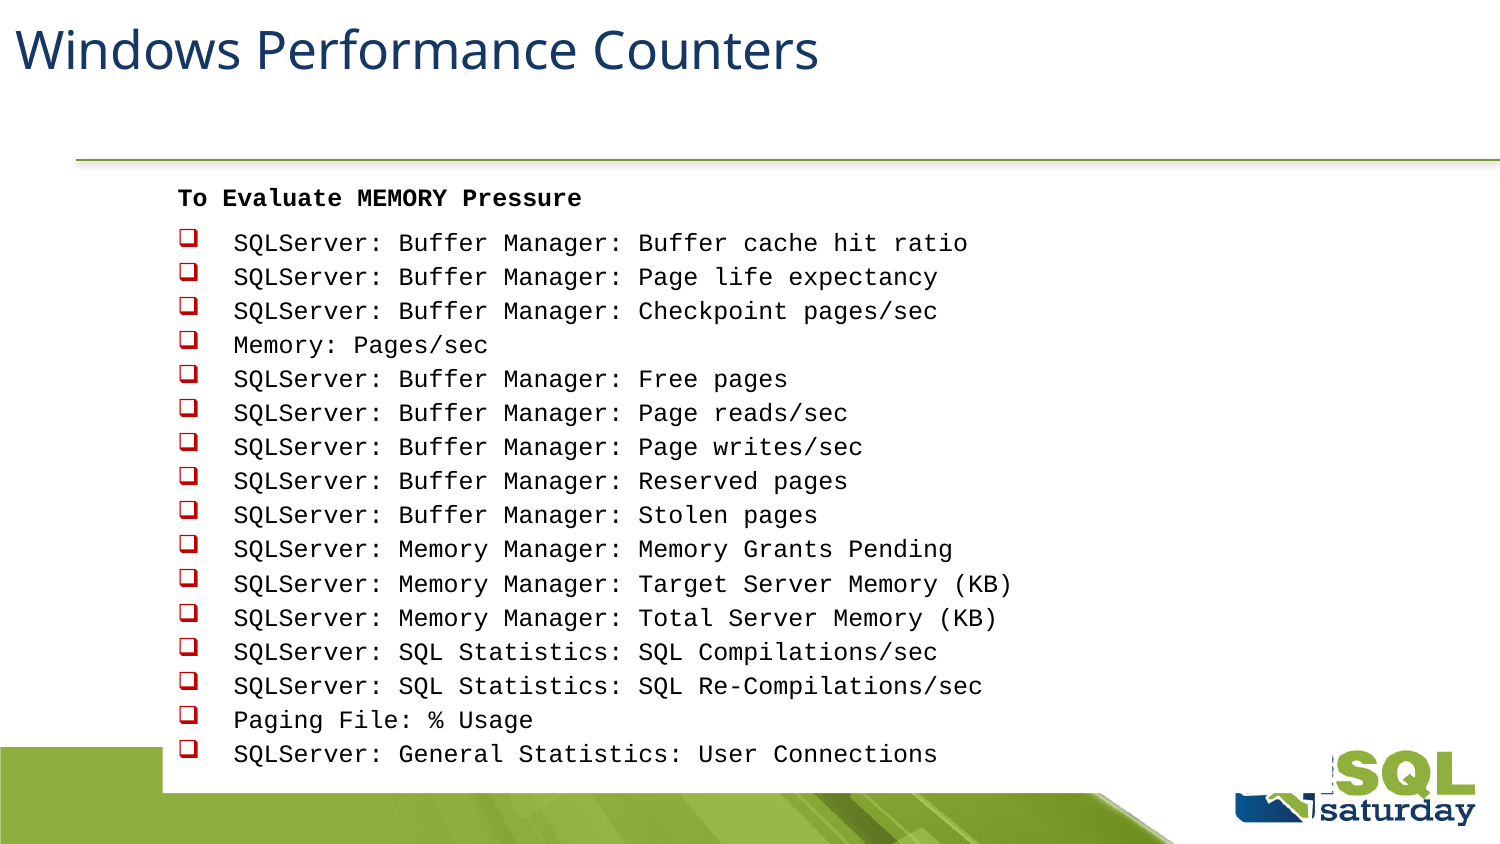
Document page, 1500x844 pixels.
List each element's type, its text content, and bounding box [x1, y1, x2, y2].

list To Evaluate MEMORY Pressure SQLServer: Buffer Manager: Buffer cache hit ratio SQLServer: Buffer Manager: Page life expectancy SQLServer: Buffer Manager: Checkpoint pages/sec Memory: Pages/sec SQLServer: Buffer Manager: Free pages SQLServer: Buffer Manager: Page reads/sec SQLServer: Buffer Manager: Page writes/sec SQLServer: Buffer Manager: Reserved pages SQLServer: Buffer Manager: Stolen pages SQLServer: Memory Manager: Memory Grants Pending SQLServer: Memory Manager: Target Server Memory (KB) SQLServer: Memory Manager: Total Server Memory (KB) SQLServer: SQL Statistics: SQL Compilations/sec SQLServer: SQL Statistics: SQL Re-Compilations/sec Paging File: % Usage SQLServer: General Statistics: User Connections [162, 174, 1333, 794]
picture [0, 727, 1500, 844]
text_box Run Windows Performance Monitor and create performance counters for the following: [99, 93, 1400, 289]
title Windows Performance Counters [0, 9, 1500, 89]
